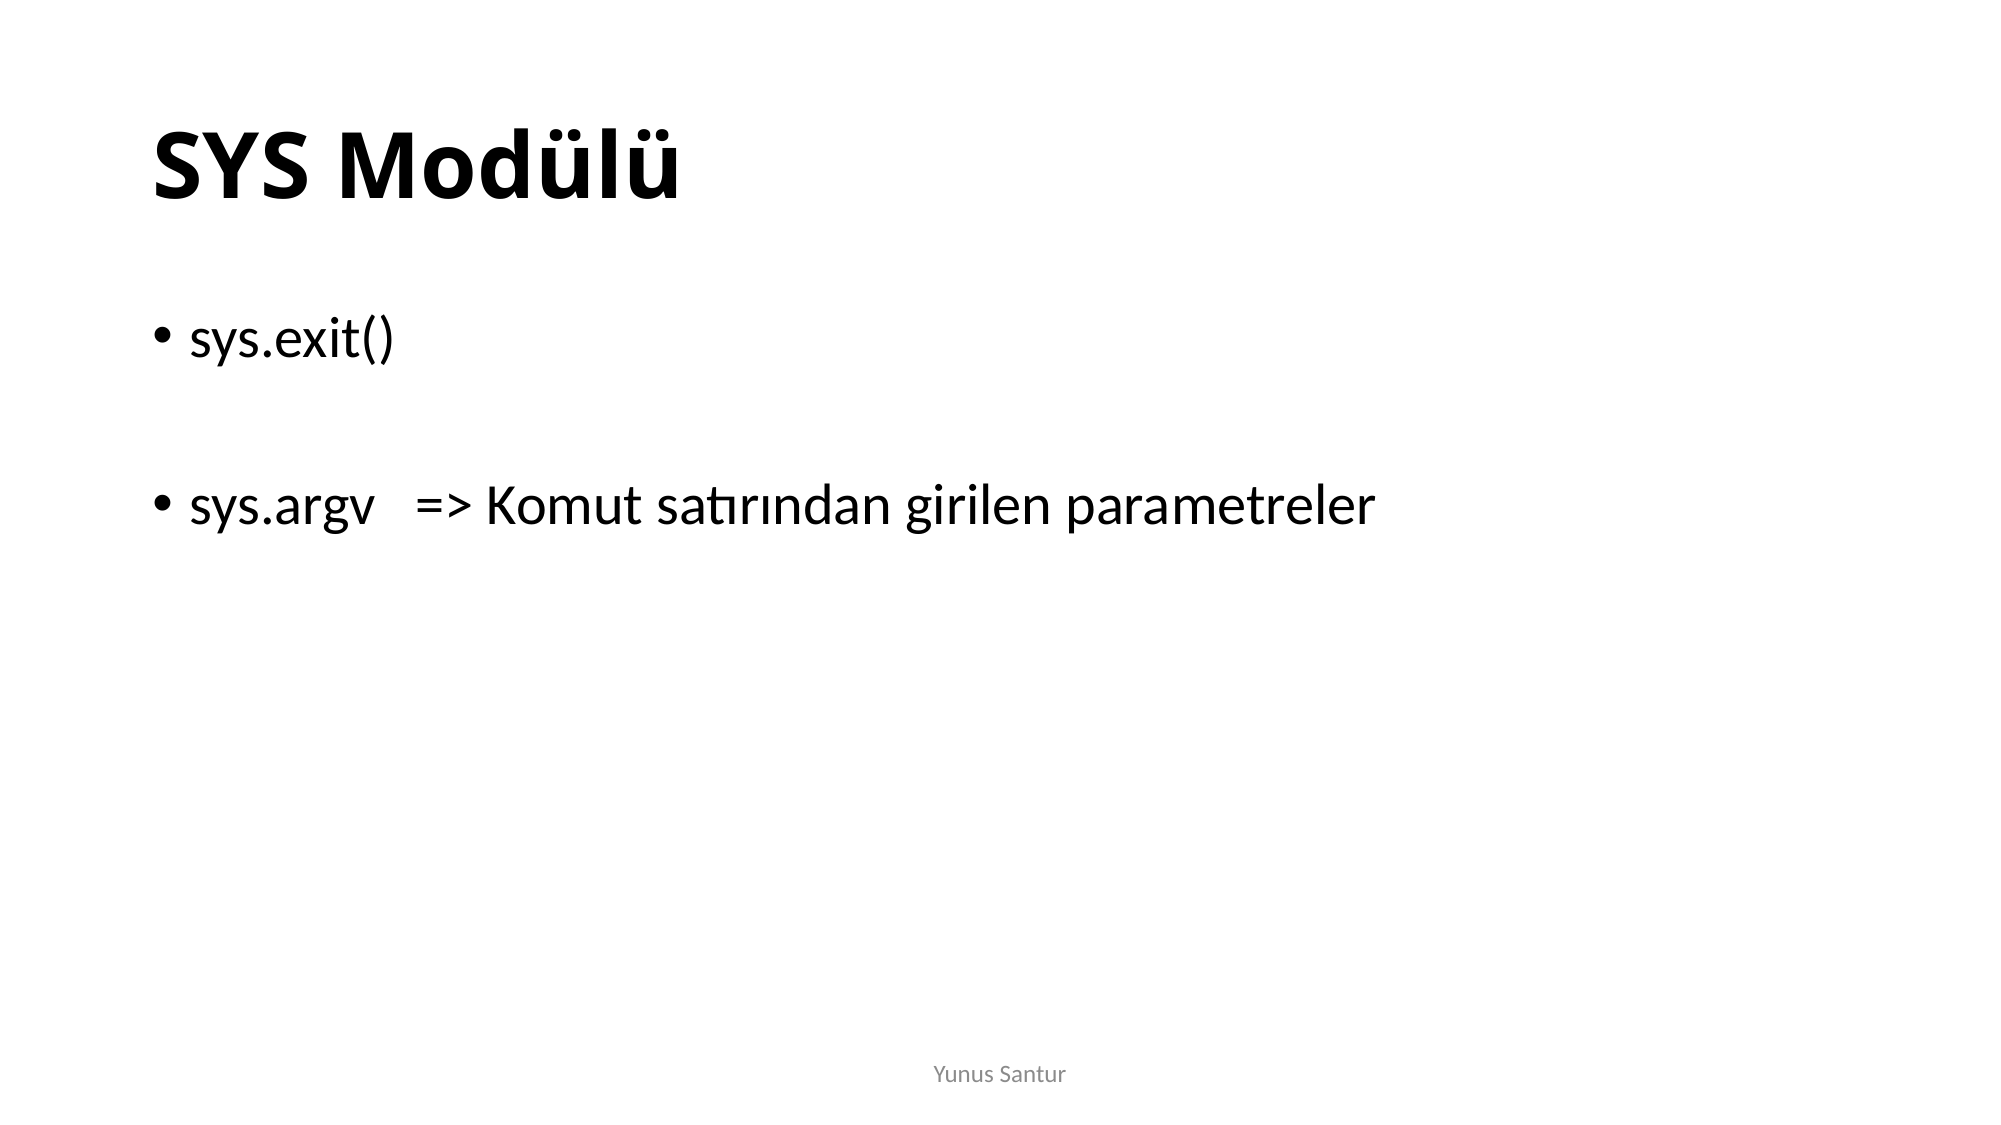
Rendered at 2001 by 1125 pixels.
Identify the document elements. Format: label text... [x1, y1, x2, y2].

footer Yunus Santur [662, 1042, 1338, 1103]
title SYS Modülü [137, 59, 1863, 278]
list sys.exit() sys.argv => Komut satırından girilen parametreler [137, 299, 1863, 1014]
